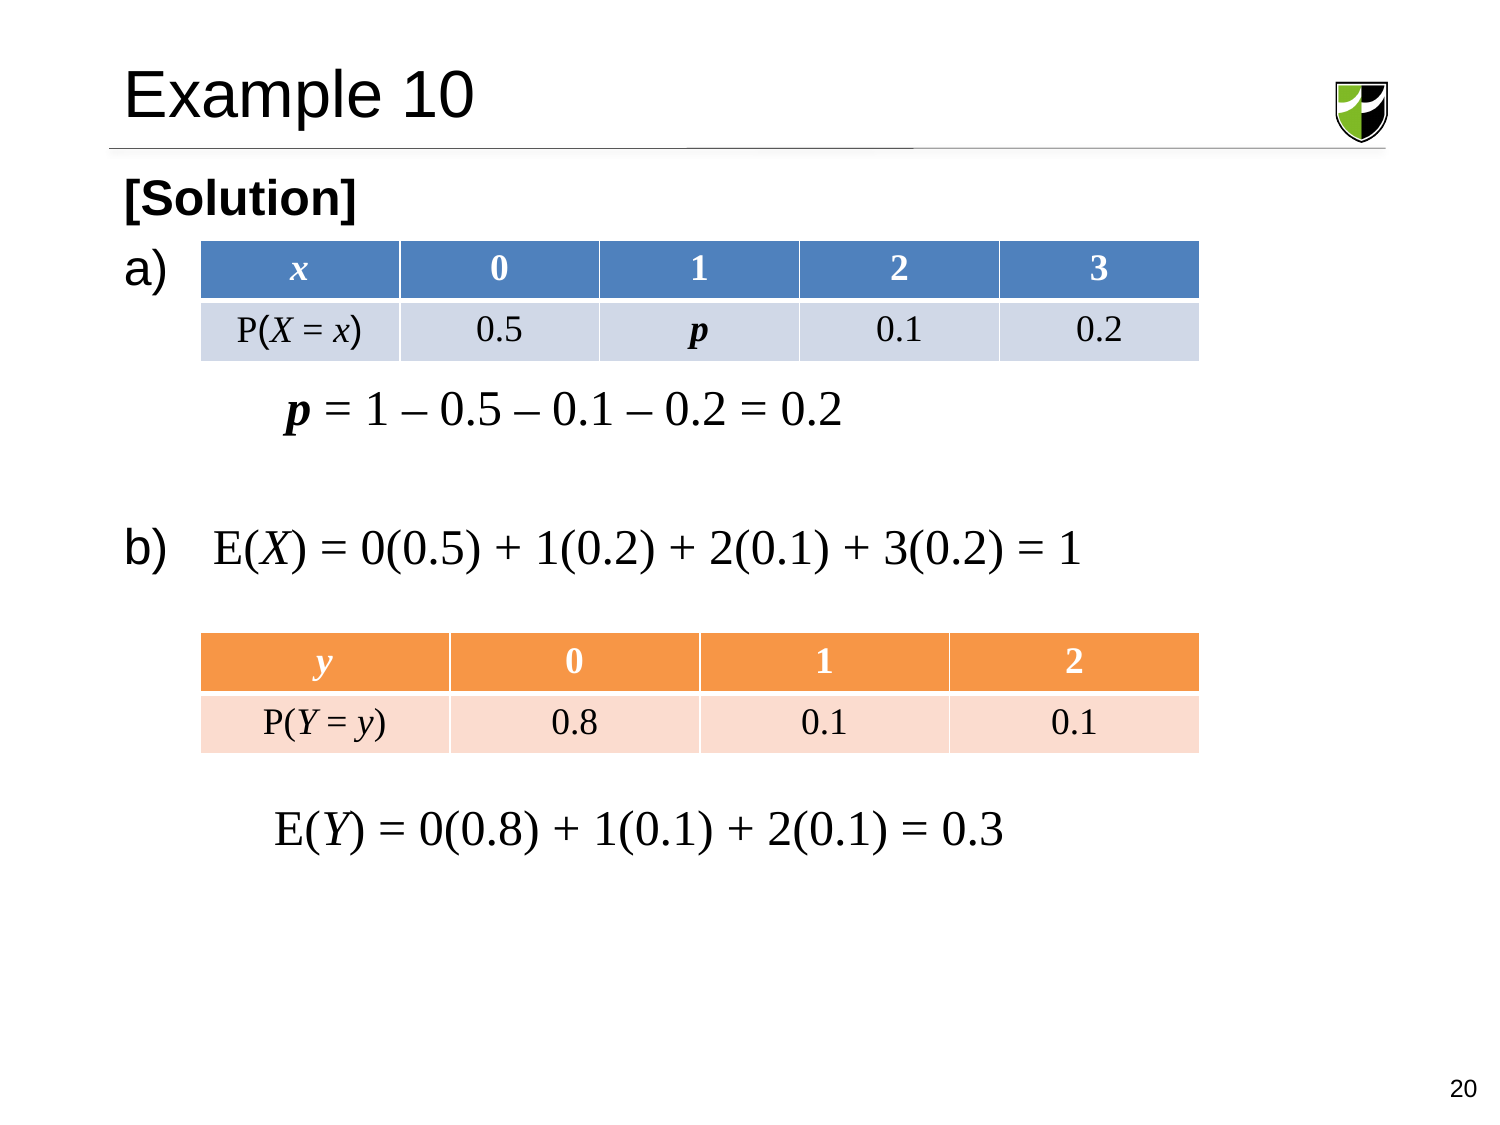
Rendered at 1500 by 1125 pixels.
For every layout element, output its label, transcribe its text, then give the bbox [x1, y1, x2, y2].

table_header 2 [800, 241, 999, 298]
table_header y [201, 633, 449, 691]
table_cell 0.8 [451, 696, 699, 753]
table_cell 0.5 [401, 303, 599, 361]
table_cell p [600, 303, 799, 361]
table_cell 0.2 [1000, 303, 1199, 361]
table_header 0 [401, 241, 599, 298]
table_header x [201, 241, 399, 298]
table_cell 0.1 [950, 696, 1199, 753]
table_cell P(Y = y) [201, 696, 449, 753]
picture [1335, 75, 1393, 143]
table_header 0 [451, 633, 699, 691]
table_cell 0.1 [800, 303, 999, 361]
table_header 2 [950, 633, 1199, 691]
table_cell P(X = x) [201, 303, 399, 361]
table_header 1 [600, 241, 799, 298]
table_header 3 [1000, 241, 1199, 298]
title Example 10 [109, 42, 1129, 143]
table_cell 0.1 [701, 696, 949, 753]
list [Solution] a) p = 1 – 0.5 – 0.1 – 0.2 = 0.2 E(X) = 0(0.5) + 1(0.2) + 2(0.1) + 3(0.2) = 1 E(Y) = 0(0.8) + 1(0.1) + 2(0.1) = 0.3 [109, 157, 1386, 884]
slide_number 20 [1435, 1065, 1500, 1125]
table_header 1 [701, 633, 949, 691]
